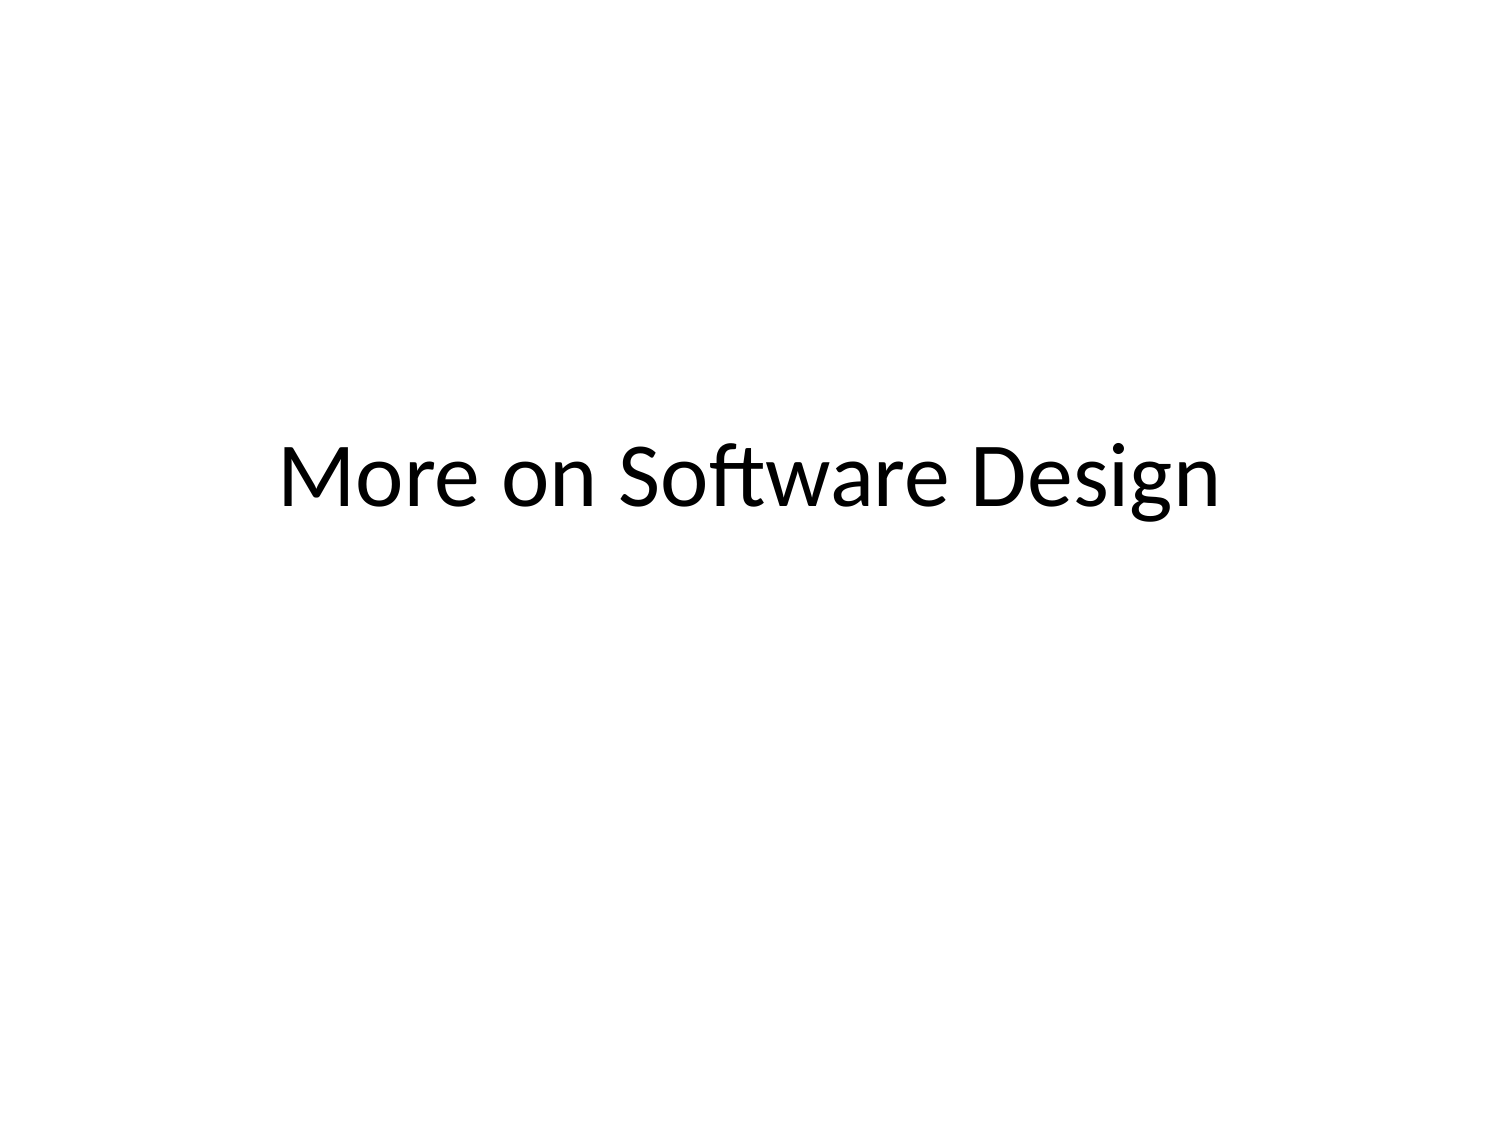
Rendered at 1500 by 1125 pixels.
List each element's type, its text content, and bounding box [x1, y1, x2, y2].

title More on Software Design [112, 349, 1388, 591]
